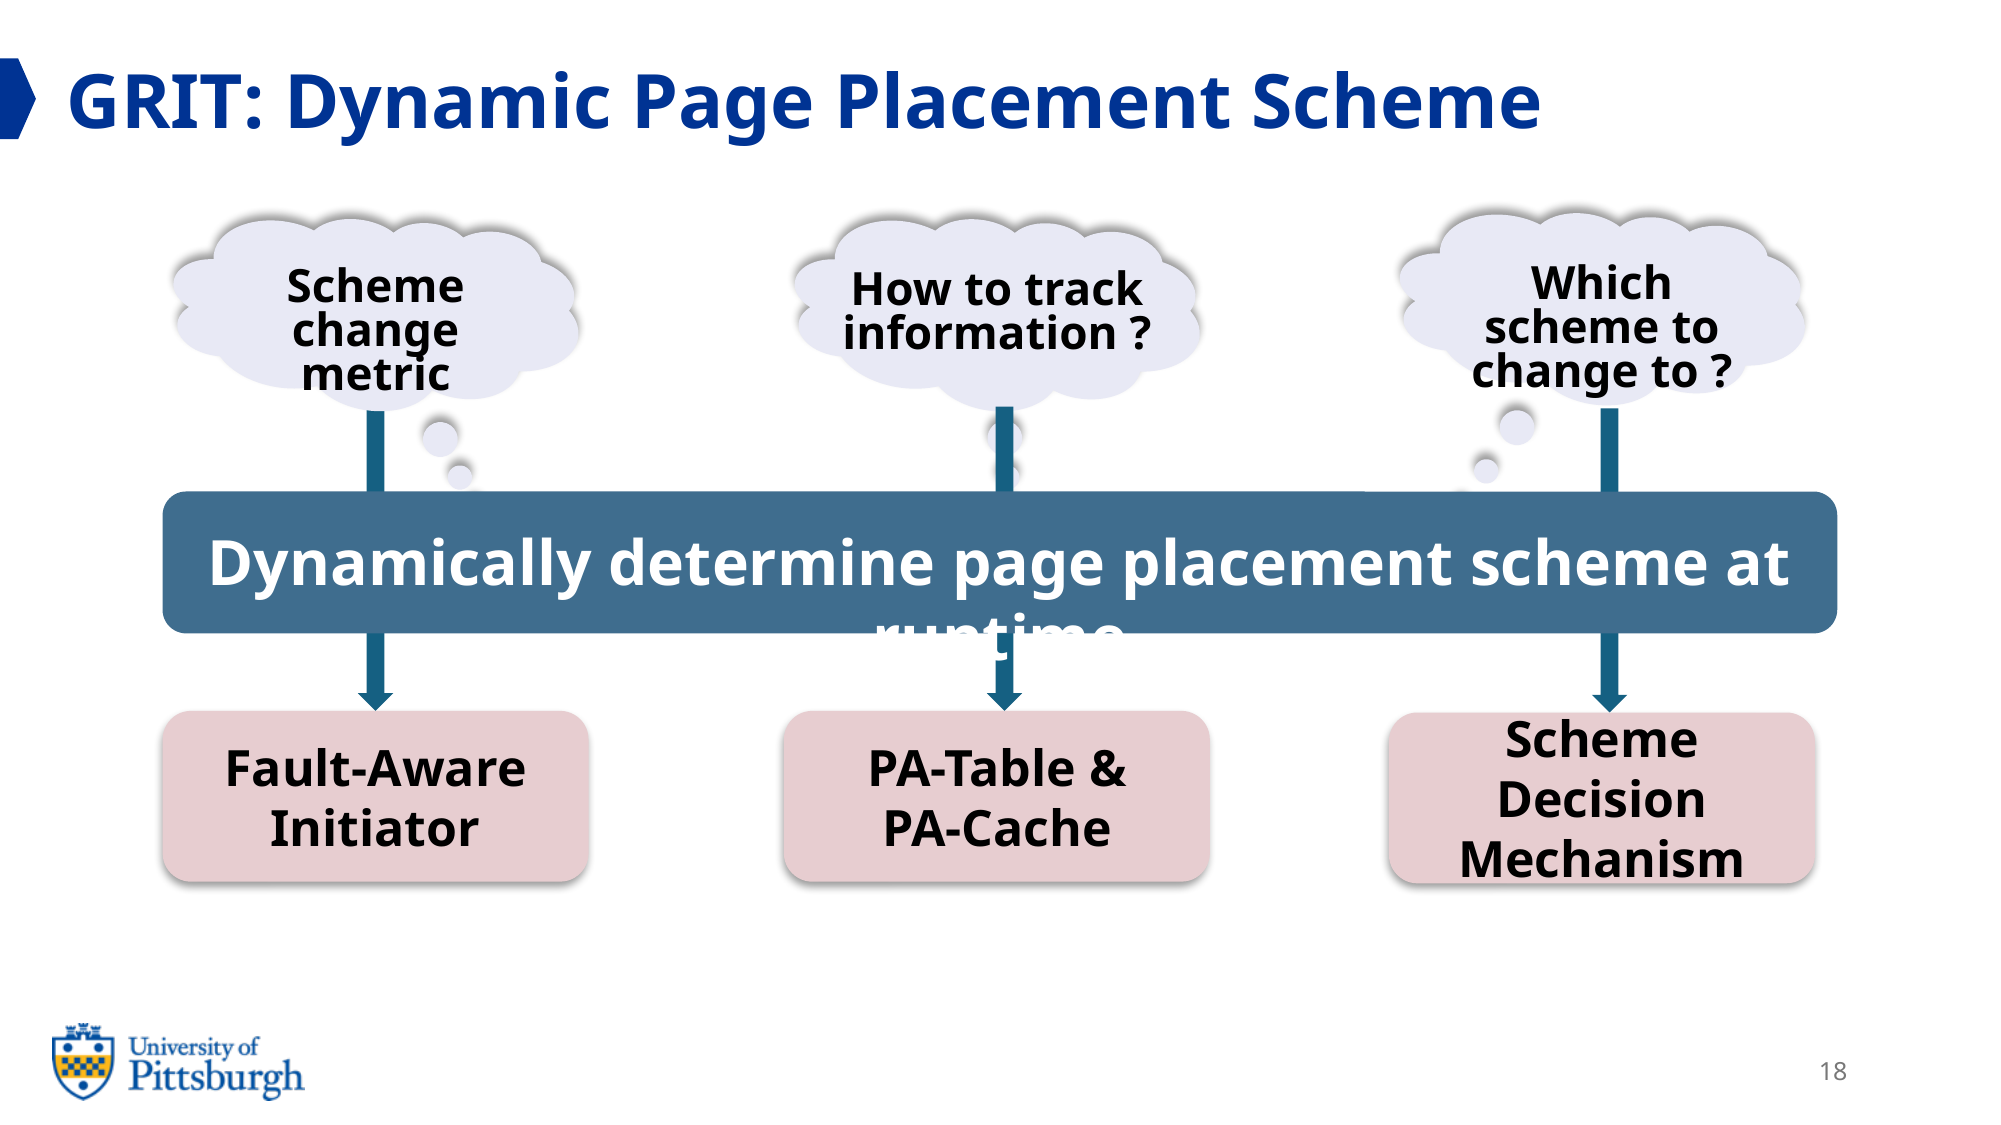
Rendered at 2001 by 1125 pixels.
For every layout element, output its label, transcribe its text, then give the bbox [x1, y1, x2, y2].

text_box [135, 211, 1865, 884]
slide_number 18 [1412, 1042, 1863, 1103]
text_box [0, 58, 36, 140]
picture [51, 1022, 305, 1102]
text_box GRIT: Dynamic Page Placement Scheme [52, 45, 1937, 151]
